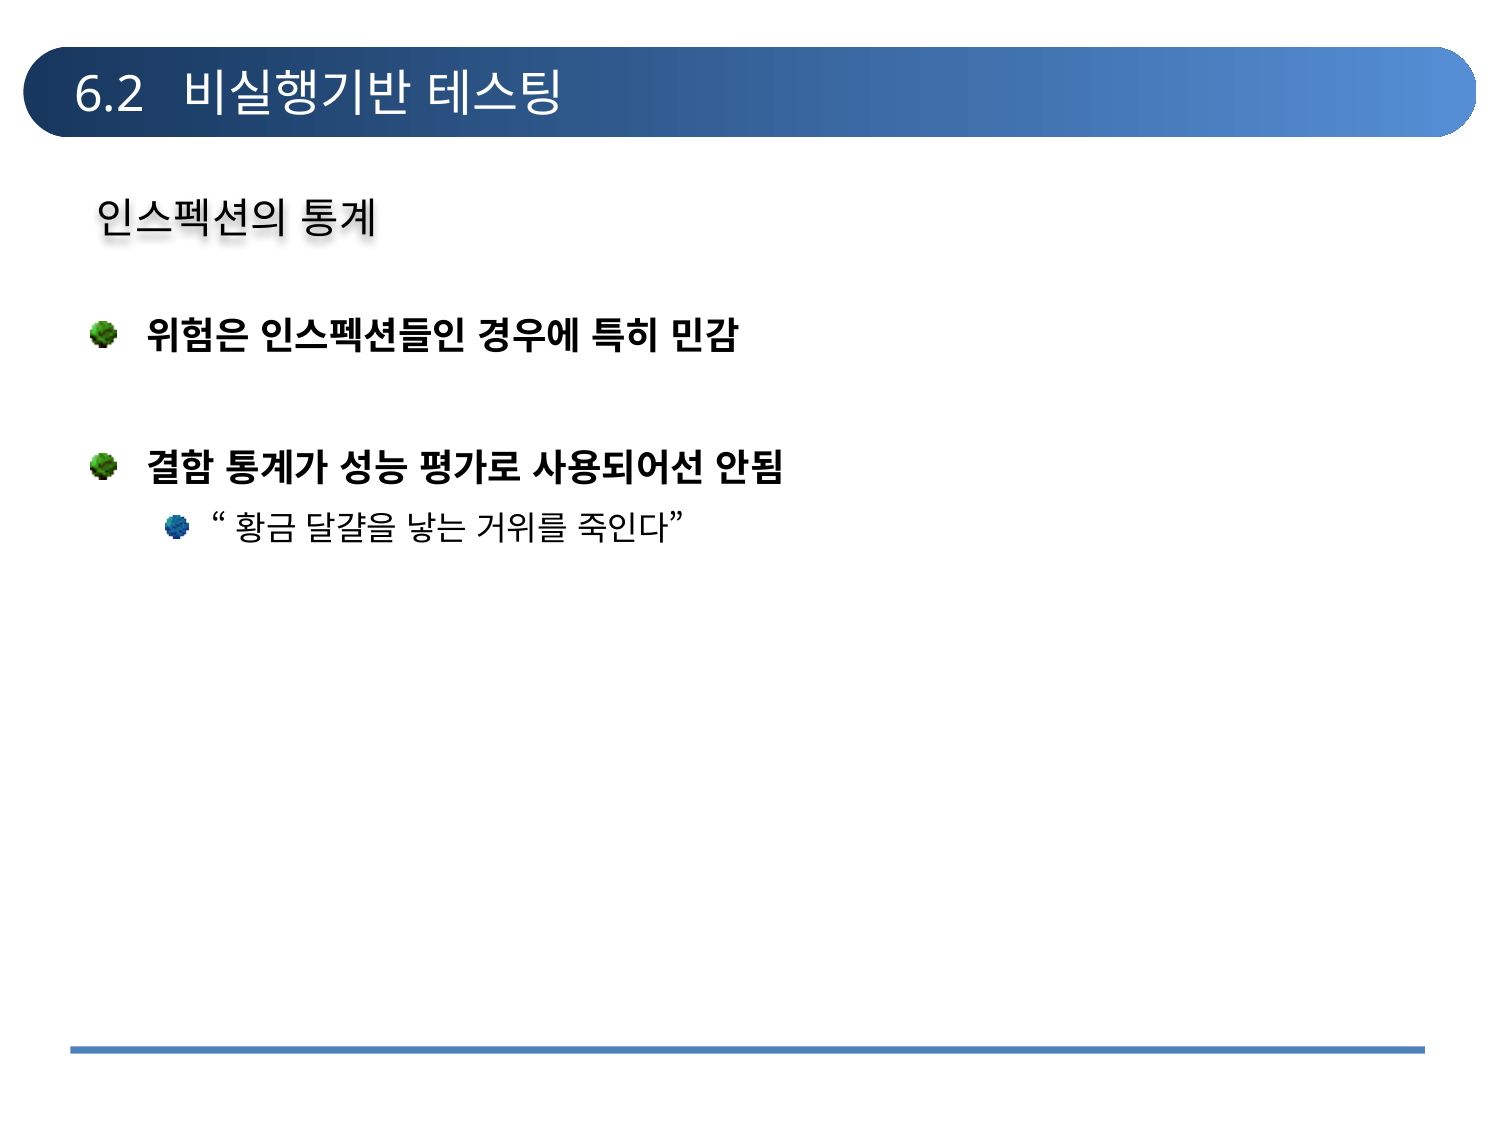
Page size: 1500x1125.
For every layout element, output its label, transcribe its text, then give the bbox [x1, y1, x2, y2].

picture [165, 515, 189, 539]
picture [90, 321, 117, 348]
picture [90, 453, 117, 480]
list 위험은 인스펙션들인 경우에 특히 민감 결함 통계가 성능 평가로 사용되어선 안됨 “황금 달걀을 낳는 거위를 죽인다” [74, 290, 1471, 1006]
list 인스펙션의 통계 [60, 180, 415, 255]
title 6.2 비실행기반 테스팅 [59, 56, 1410, 126]
